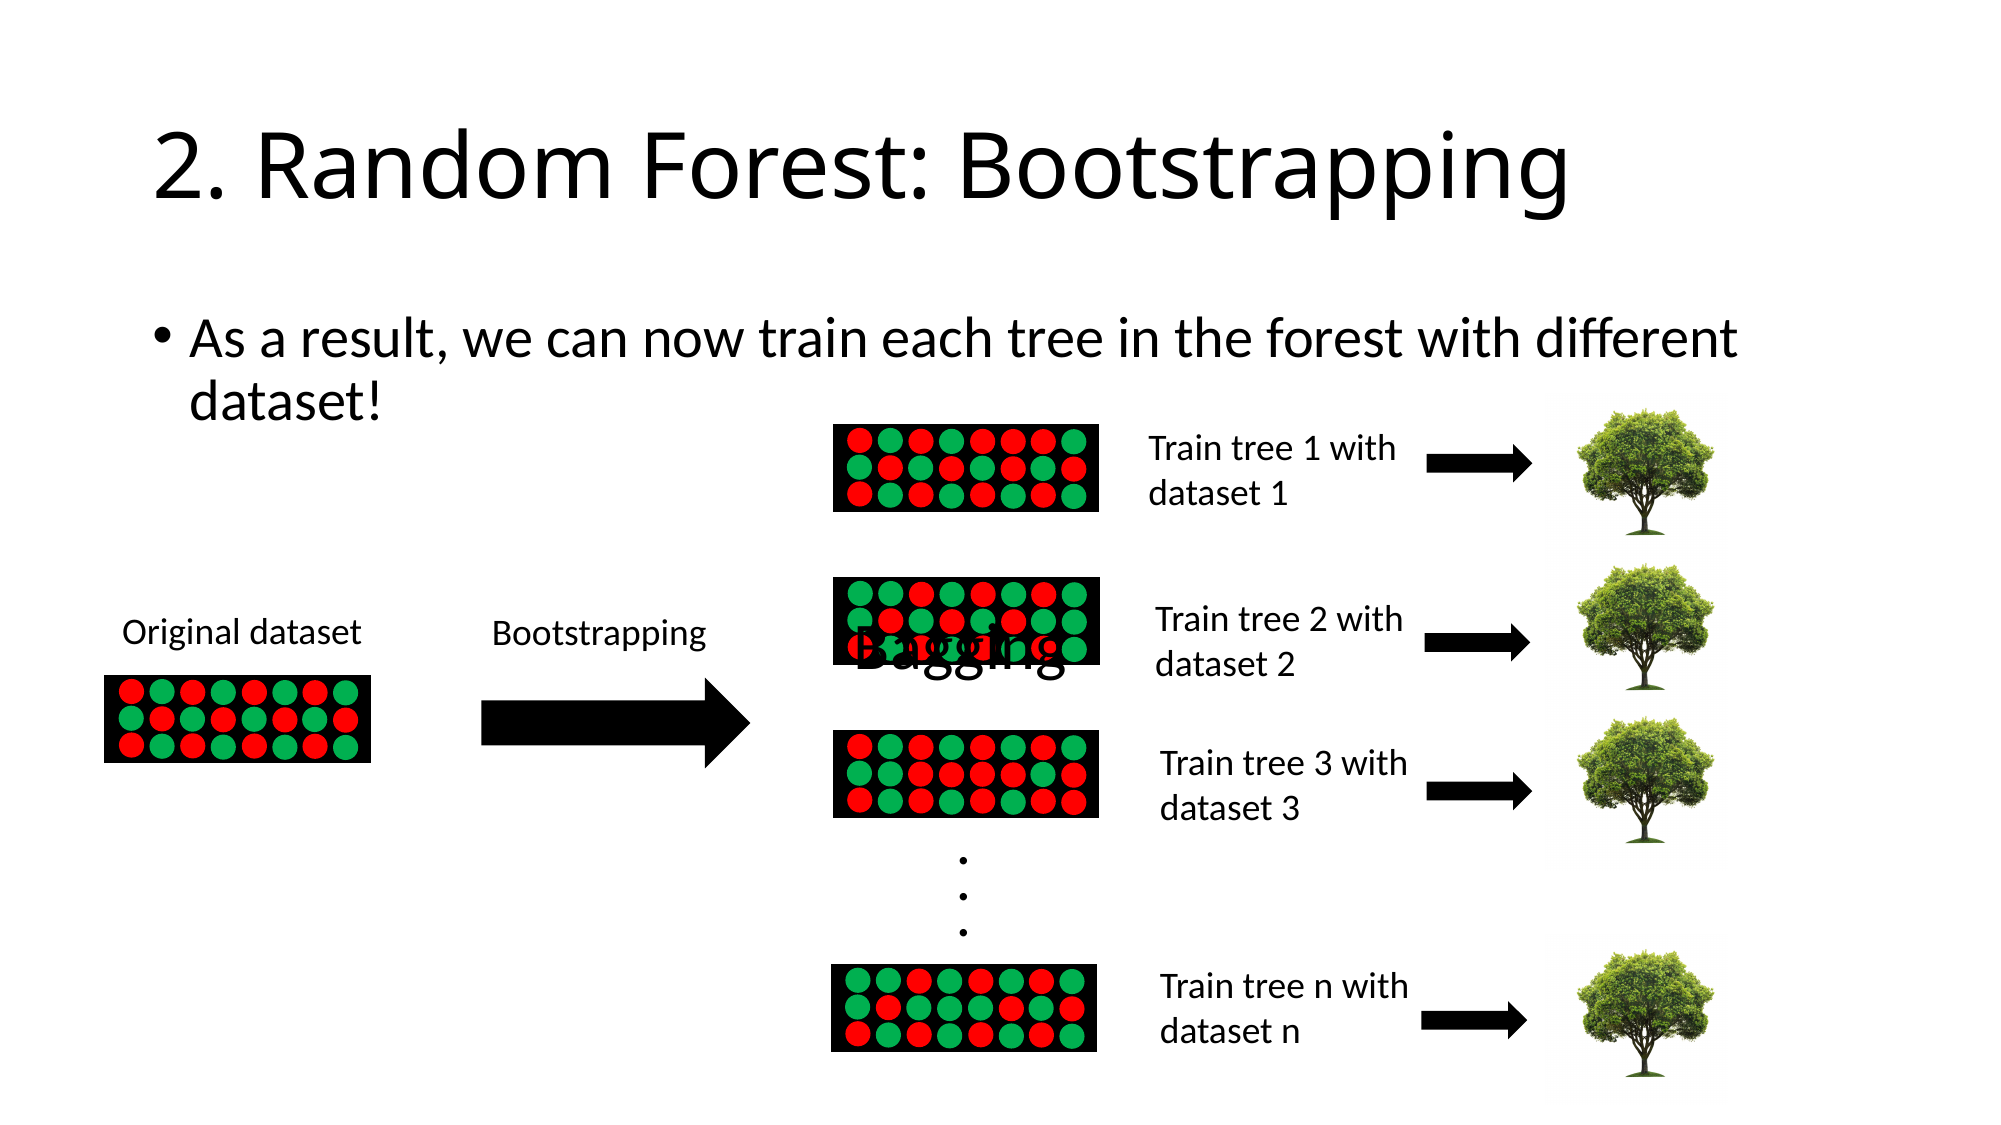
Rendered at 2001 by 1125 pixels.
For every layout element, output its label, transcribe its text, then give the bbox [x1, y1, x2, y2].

title 2. Random Forest: Bootstrapping [137, 59, 1863, 278]
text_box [833, 424, 1099, 511]
text_box . . . [942, 840, 1018, 964]
text_box Bagging [839, 595, 1133, 691]
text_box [833, 731, 1099, 817]
text_box [1426, 772, 1533, 811]
text_box Original dataset [107, 599, 456, 659]
picture [1545, 934, 1728, 1105]
text_box Train tree 2 with dataset 2 [1140, 586, 1489, 692]
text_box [831, 964, 1097, 1051]
text_box [1421, 1001, 1528, 1040]
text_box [834, 577, 1099, 664]
text_box [1424, 623, 1531, 662]
picture [1545, 393, 1728, 871]
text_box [105, 675, 370, 762]
text_box [481, 677, 751, 769]
text_box [1426, 444, 1533, 483]
text_box Train tree n with dataset n [1145, 953, 1493, 1059]
text_box Train tree 1 with dataset 1 [1133, 415, 1482, 521]
list As a result, we can now train each tree in the forest with different dataset! [137, 299, 1863, 489]
text_box Train tree 3 with dataset 3 [1144, 730, 1493, 836]
text_box Bootstrapping [477, 600, 826, 661]
